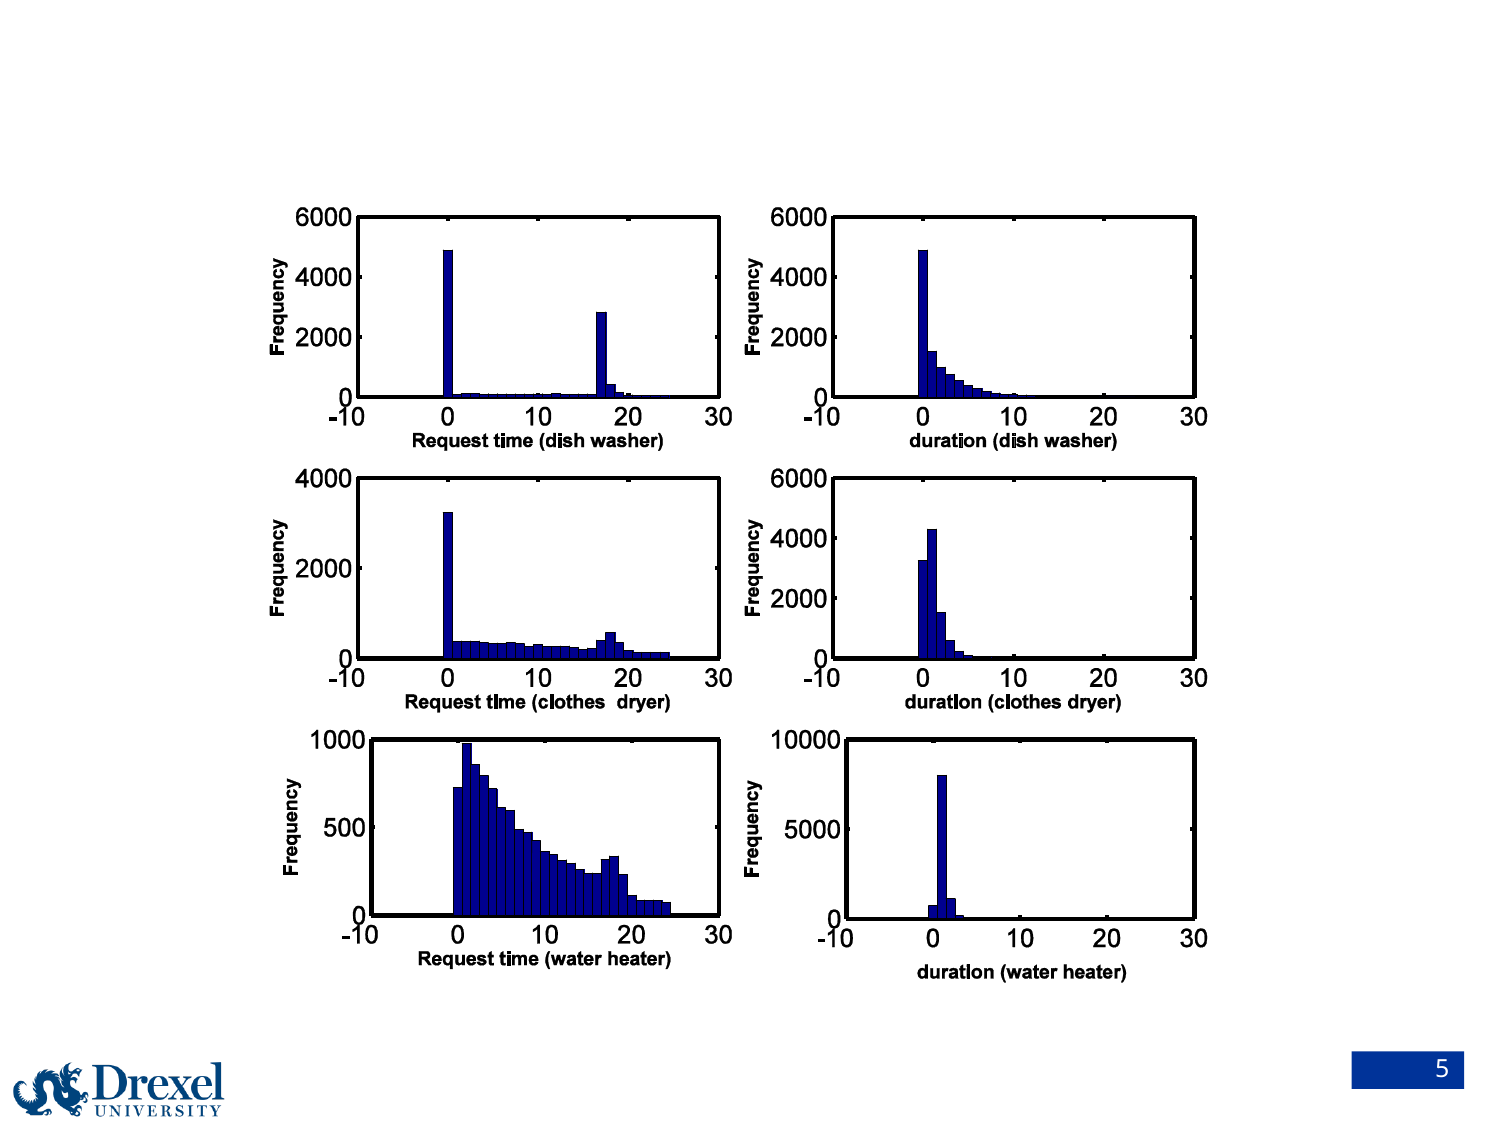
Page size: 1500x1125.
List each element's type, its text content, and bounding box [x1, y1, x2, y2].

slide_number 5 [1351, 1051, 1465, 1089]
picture [216, 150, 1296, 1024]
picture [11, 1060, 226, 1118]
